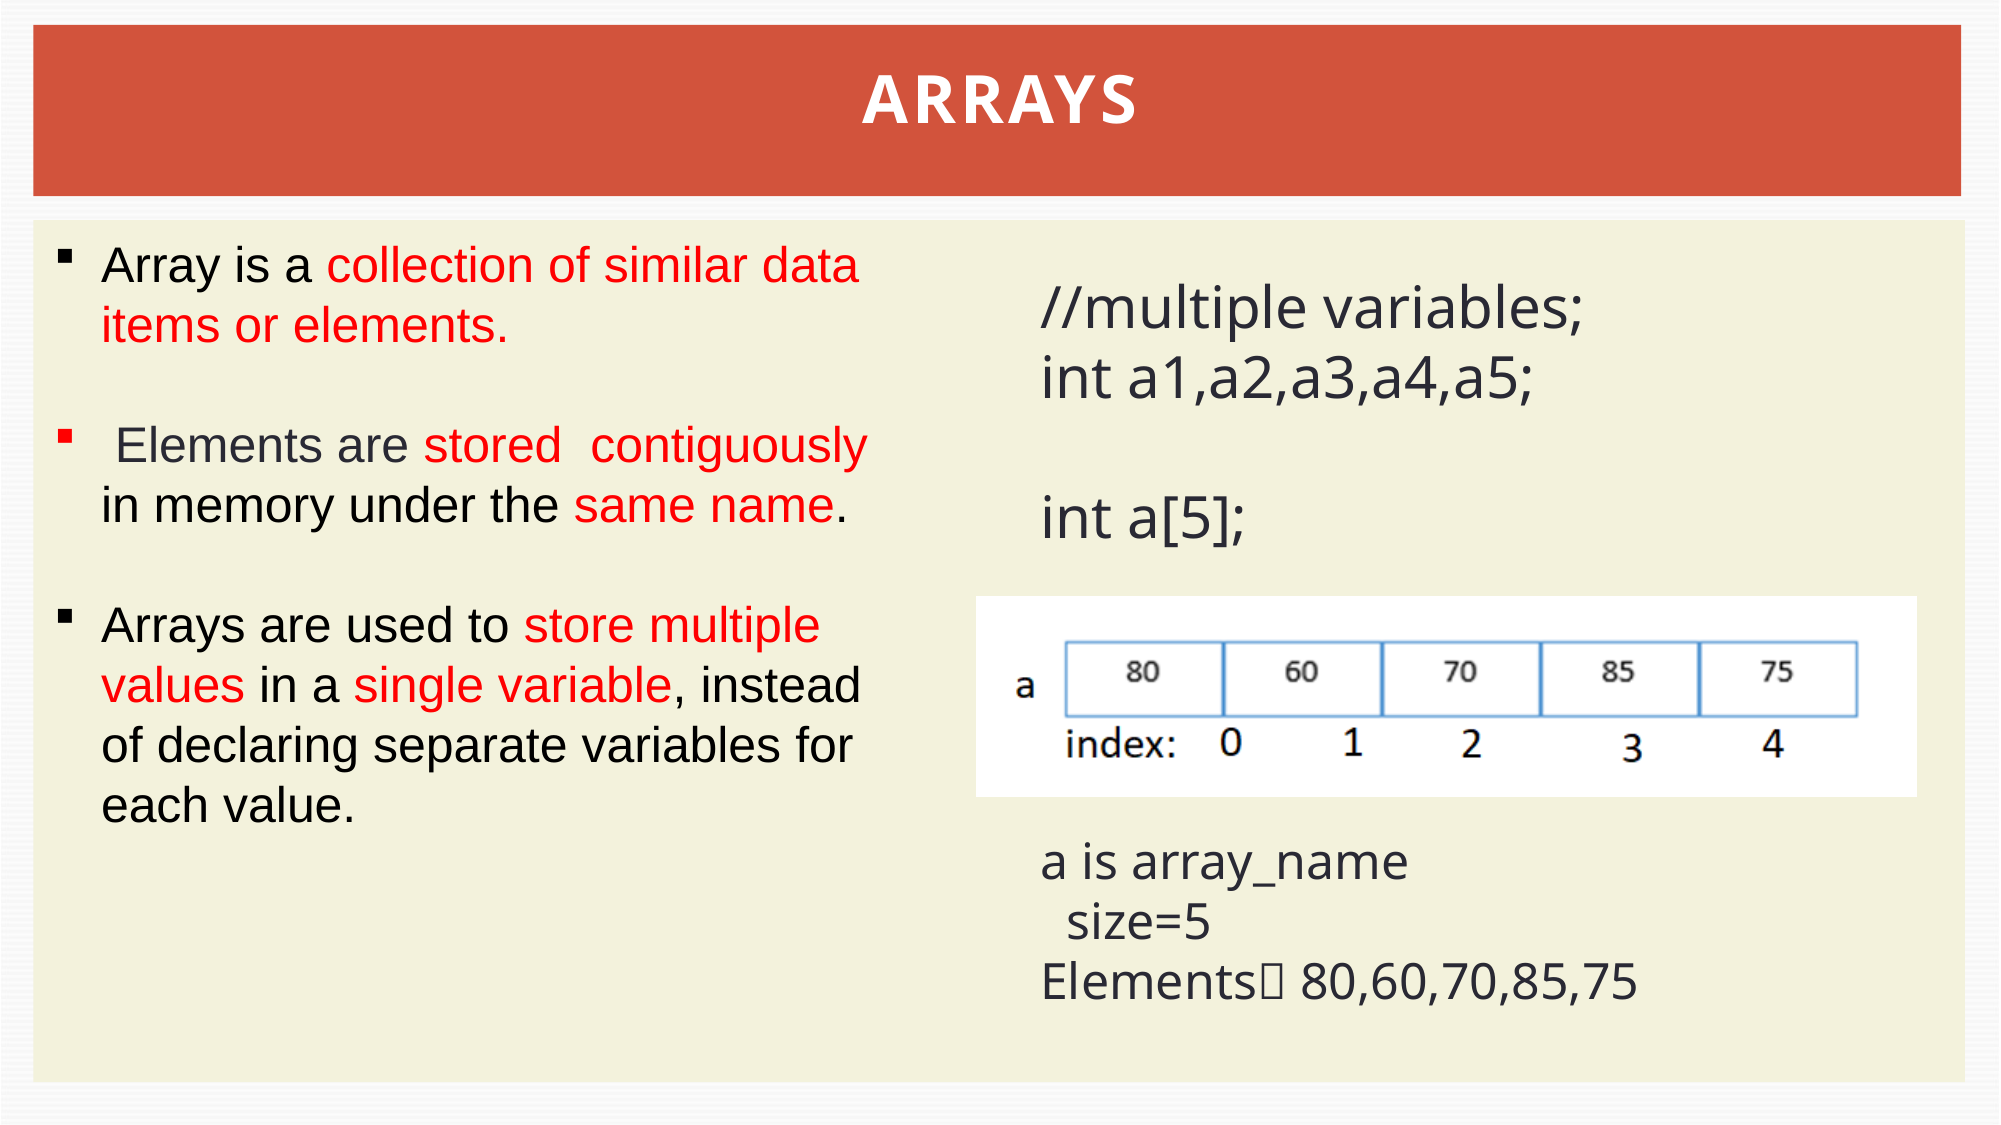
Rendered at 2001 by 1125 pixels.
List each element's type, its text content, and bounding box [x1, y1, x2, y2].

picture [0, 0, 2001, 1125]
text_box Array is a collection of similar data items or elements. Elements are stored contiguously in memory under the same name. Arrays are used to store multiple values in a single variable, instead of declaring separate variables for each value. [37, 224, 900, 900]
text_box //multiple variables; int a1,a2,a3,a4,a5; int a[5]; a is array_name size=5 Elements 80,60,70,85,75 [1025, 262, 1917, 595]
title arrays [83, 31, 1917, 163]
text_box //multiple variables; int a1,a2,a3,a4,a5; int a[5]; a is array_name size=5 Elements 80,60,70,85,75 [1025, 804, 1917, 1017]
